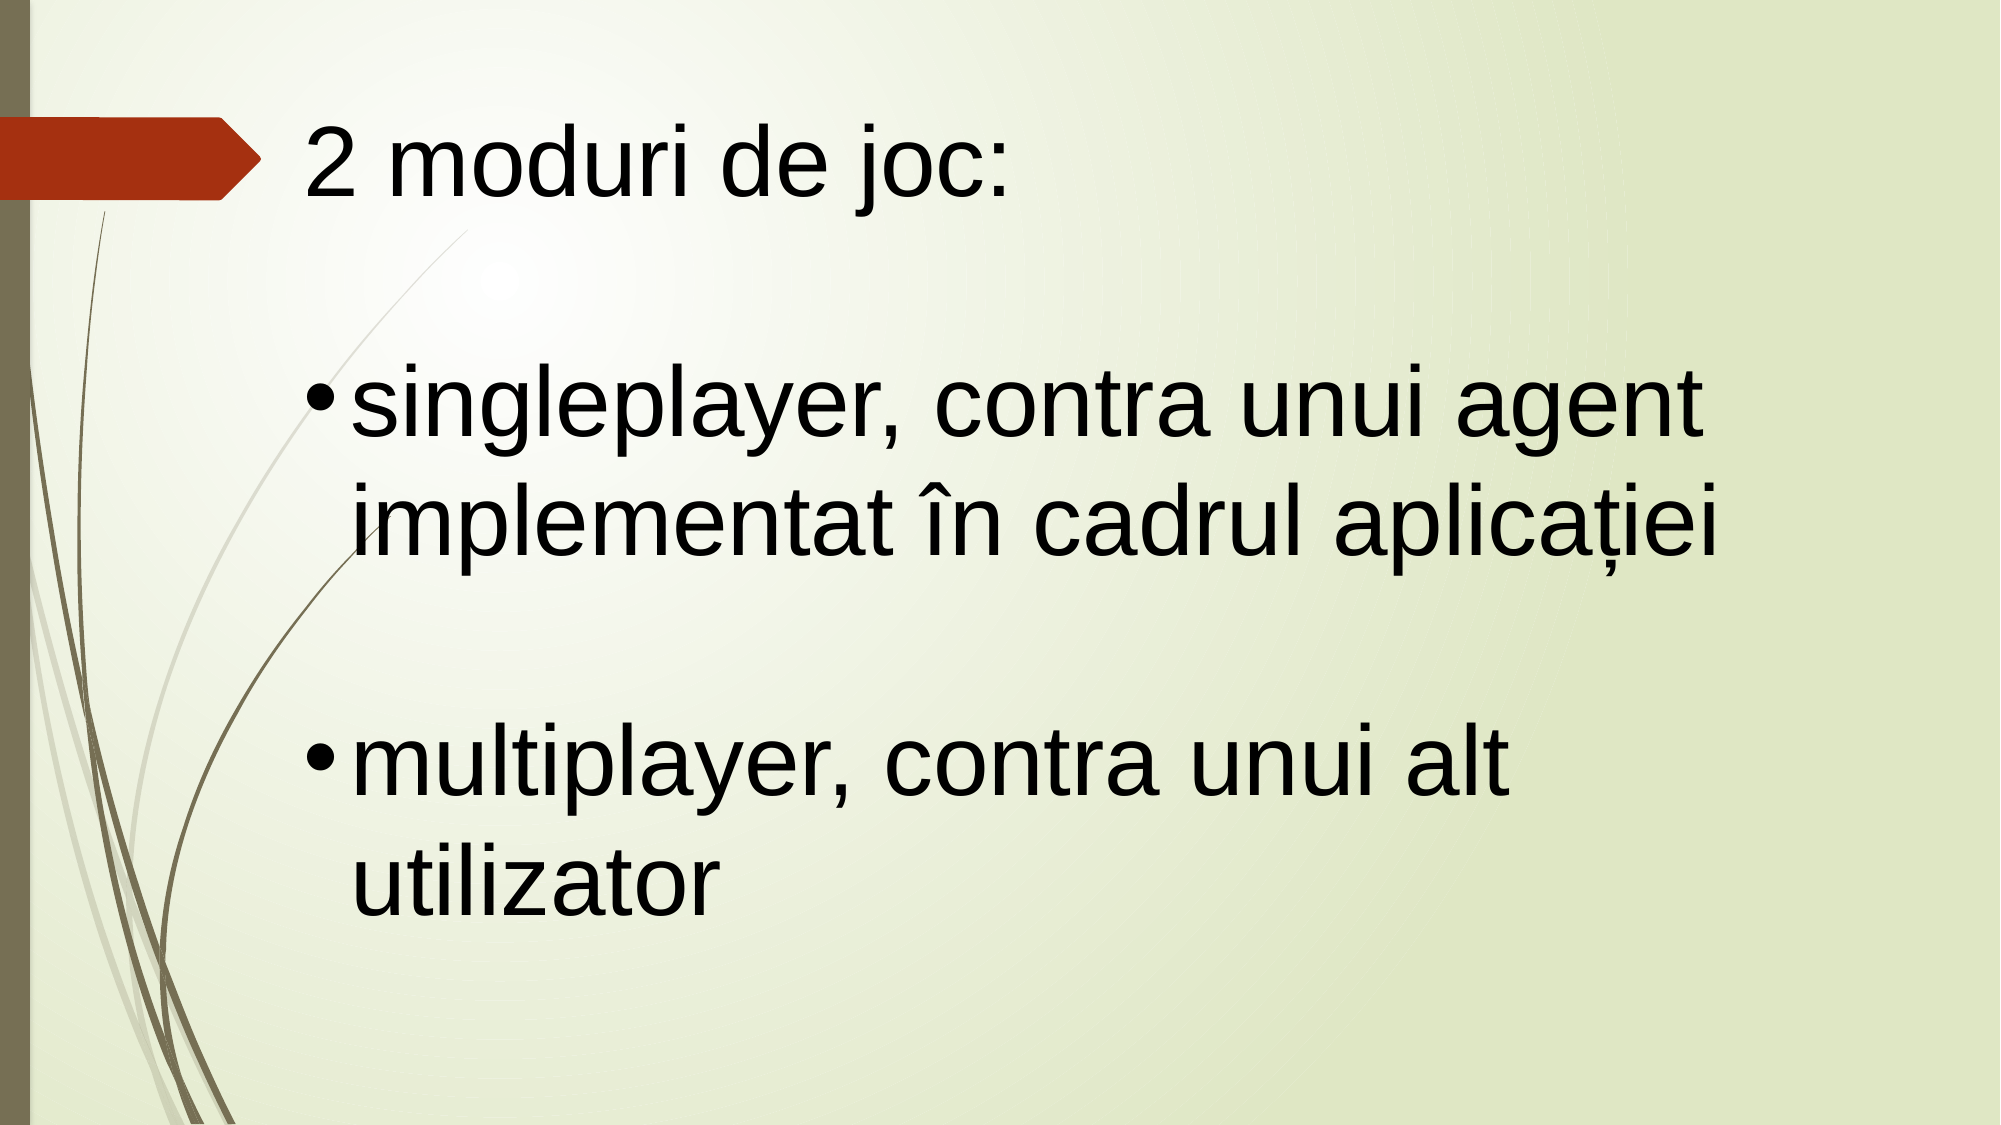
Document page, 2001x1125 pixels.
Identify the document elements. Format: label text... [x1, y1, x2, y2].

text_box 2 moduri de joc: singleplayer, contra unui agent implementat în cadrul aplicației multiplayer, contra unui alt utilizator [288, 88, 1921, 944]
